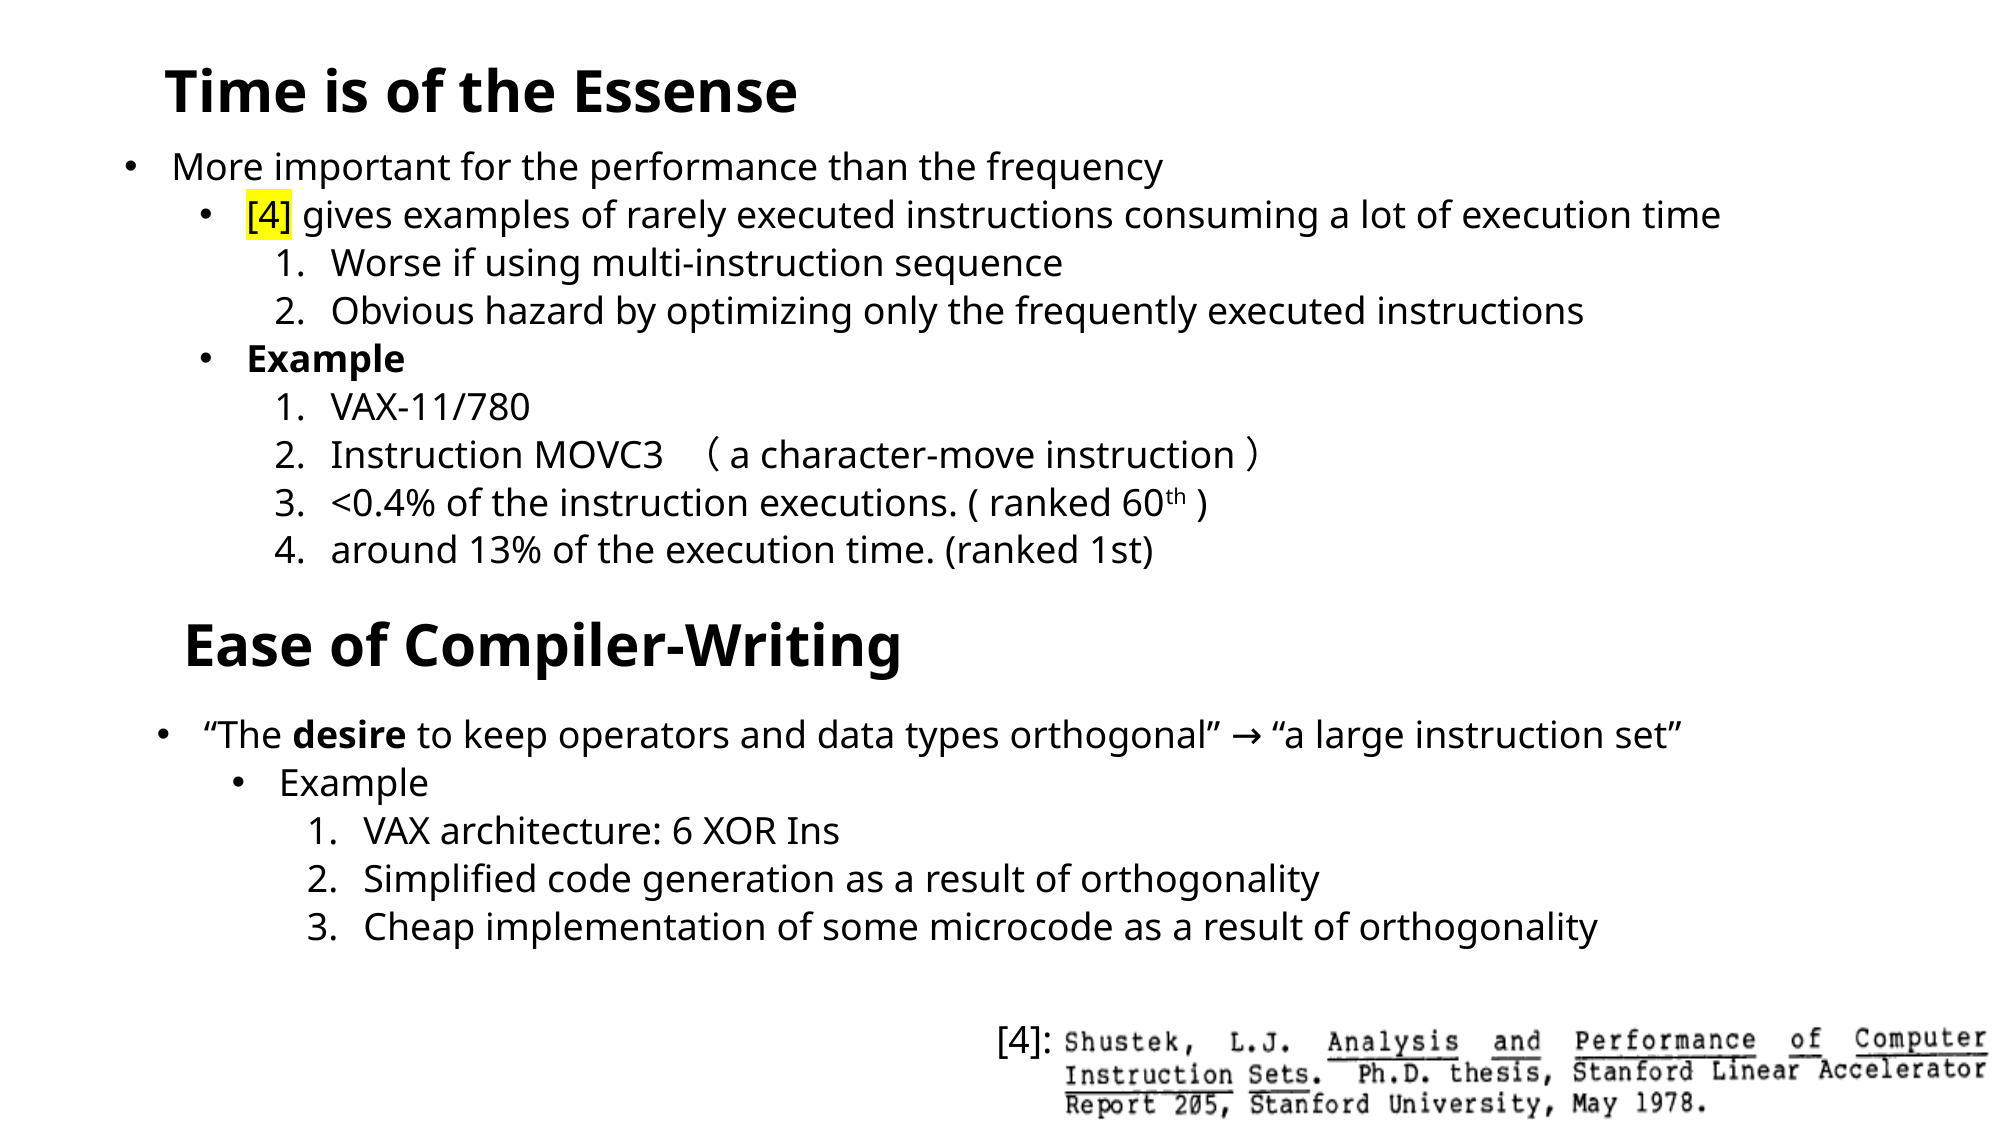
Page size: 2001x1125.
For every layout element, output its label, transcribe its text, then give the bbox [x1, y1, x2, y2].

text_box [4]: [981, 1008, 1982, 1069]
text_box More important for the performance than the frequency [4] gives examples of rarely executed instructions consuming a lot of execution time Worse if using multi-instruction sequence Obvious hazard by optimizing only the frequently executed instructions Example VAX-11/780 Instruction MOVC3 （a character-move instruction） <0.4% of the instruction executions. ( ranked 60th ) around 13% of the execution time. (ranked 1st) [109, 133, 1738, 579]
picture [1057, 1022, 2000, 1125]
text_box Ease of Compiler-Writing [168, 600, 1608, 686]
text_box Time is of the Essense [150, 47, 1590, 132]
text_box “The desire to keep operators and data types orthogonal” → “a large instruction set” Example VAX architecture: 6 XOR Ins Simplified code generation as a result of orthogonality Cheap implementation of some microcode as a result of orthogonality [142, 700, 1697, 956]
